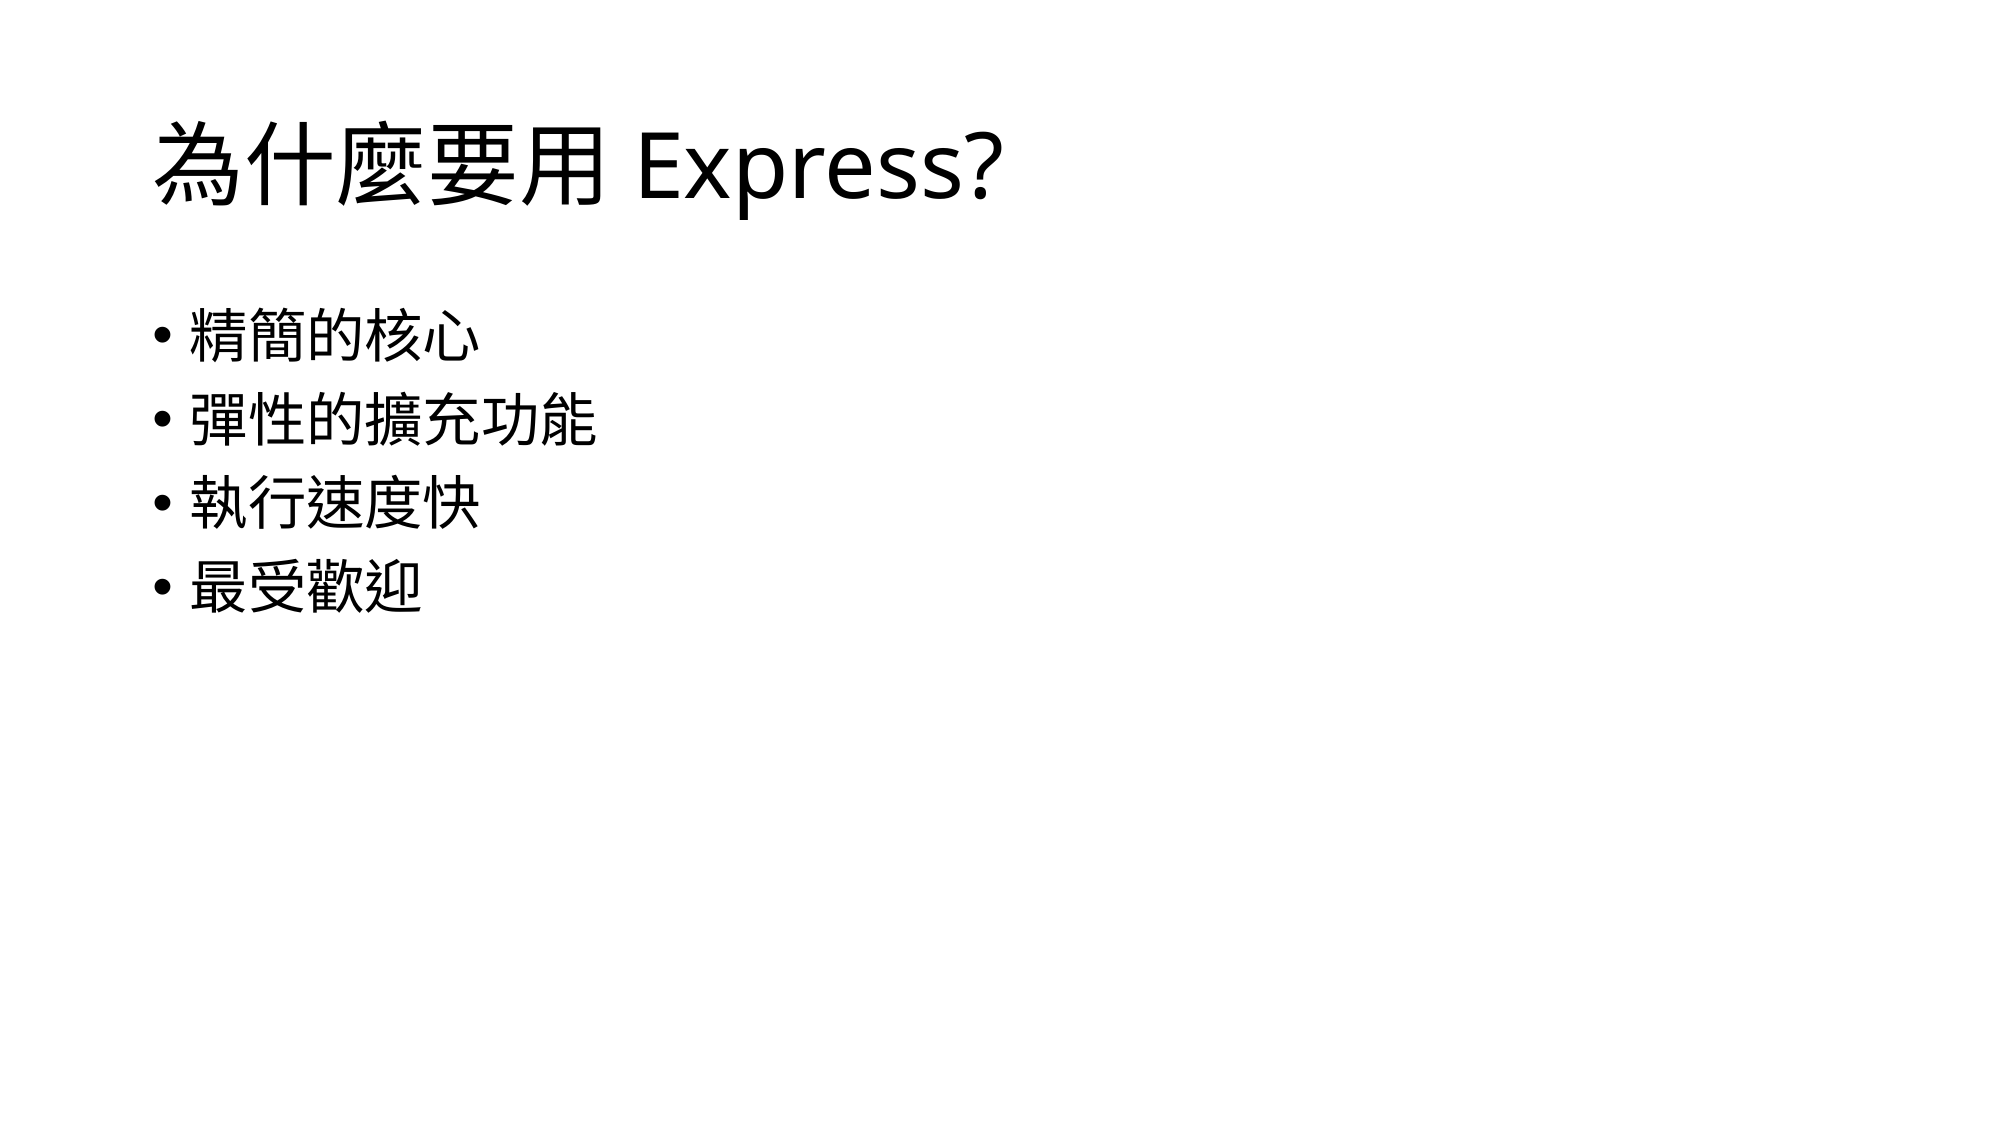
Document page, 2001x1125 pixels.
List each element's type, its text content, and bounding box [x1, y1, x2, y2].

title 為什麼要用Express? [137, 59, 1863, 278]
list 精簡的核心 彈性的擴充功能 執行速度快 最受歡迎 [137, 299, 1863, 1014]
